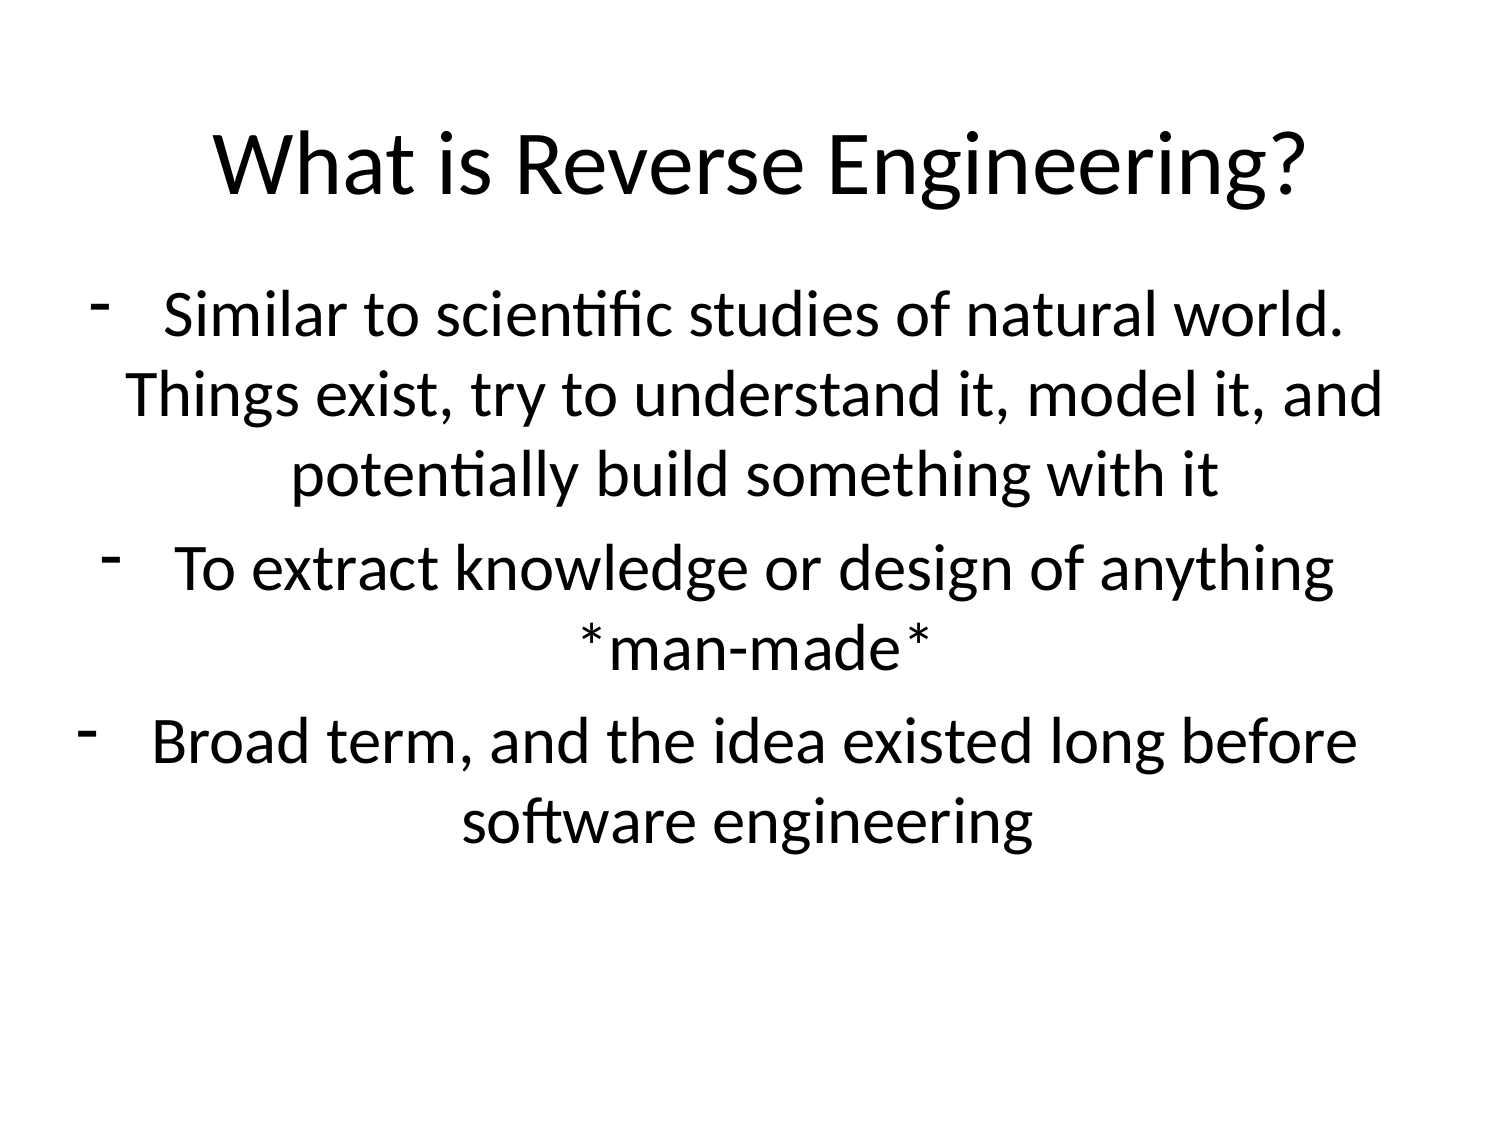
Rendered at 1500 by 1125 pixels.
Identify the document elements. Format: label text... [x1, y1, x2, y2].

title What is Reverse Engineering? [125, 37, 1400, 262]
subtitle Similar to scientific studies of natural world. Things exist, try to understand it, model it, and potentially build something with it To extract knowledge or design of anything *man-made* Broad term, and the idea existed long before software engineering [0, 262, 1437, 975]
